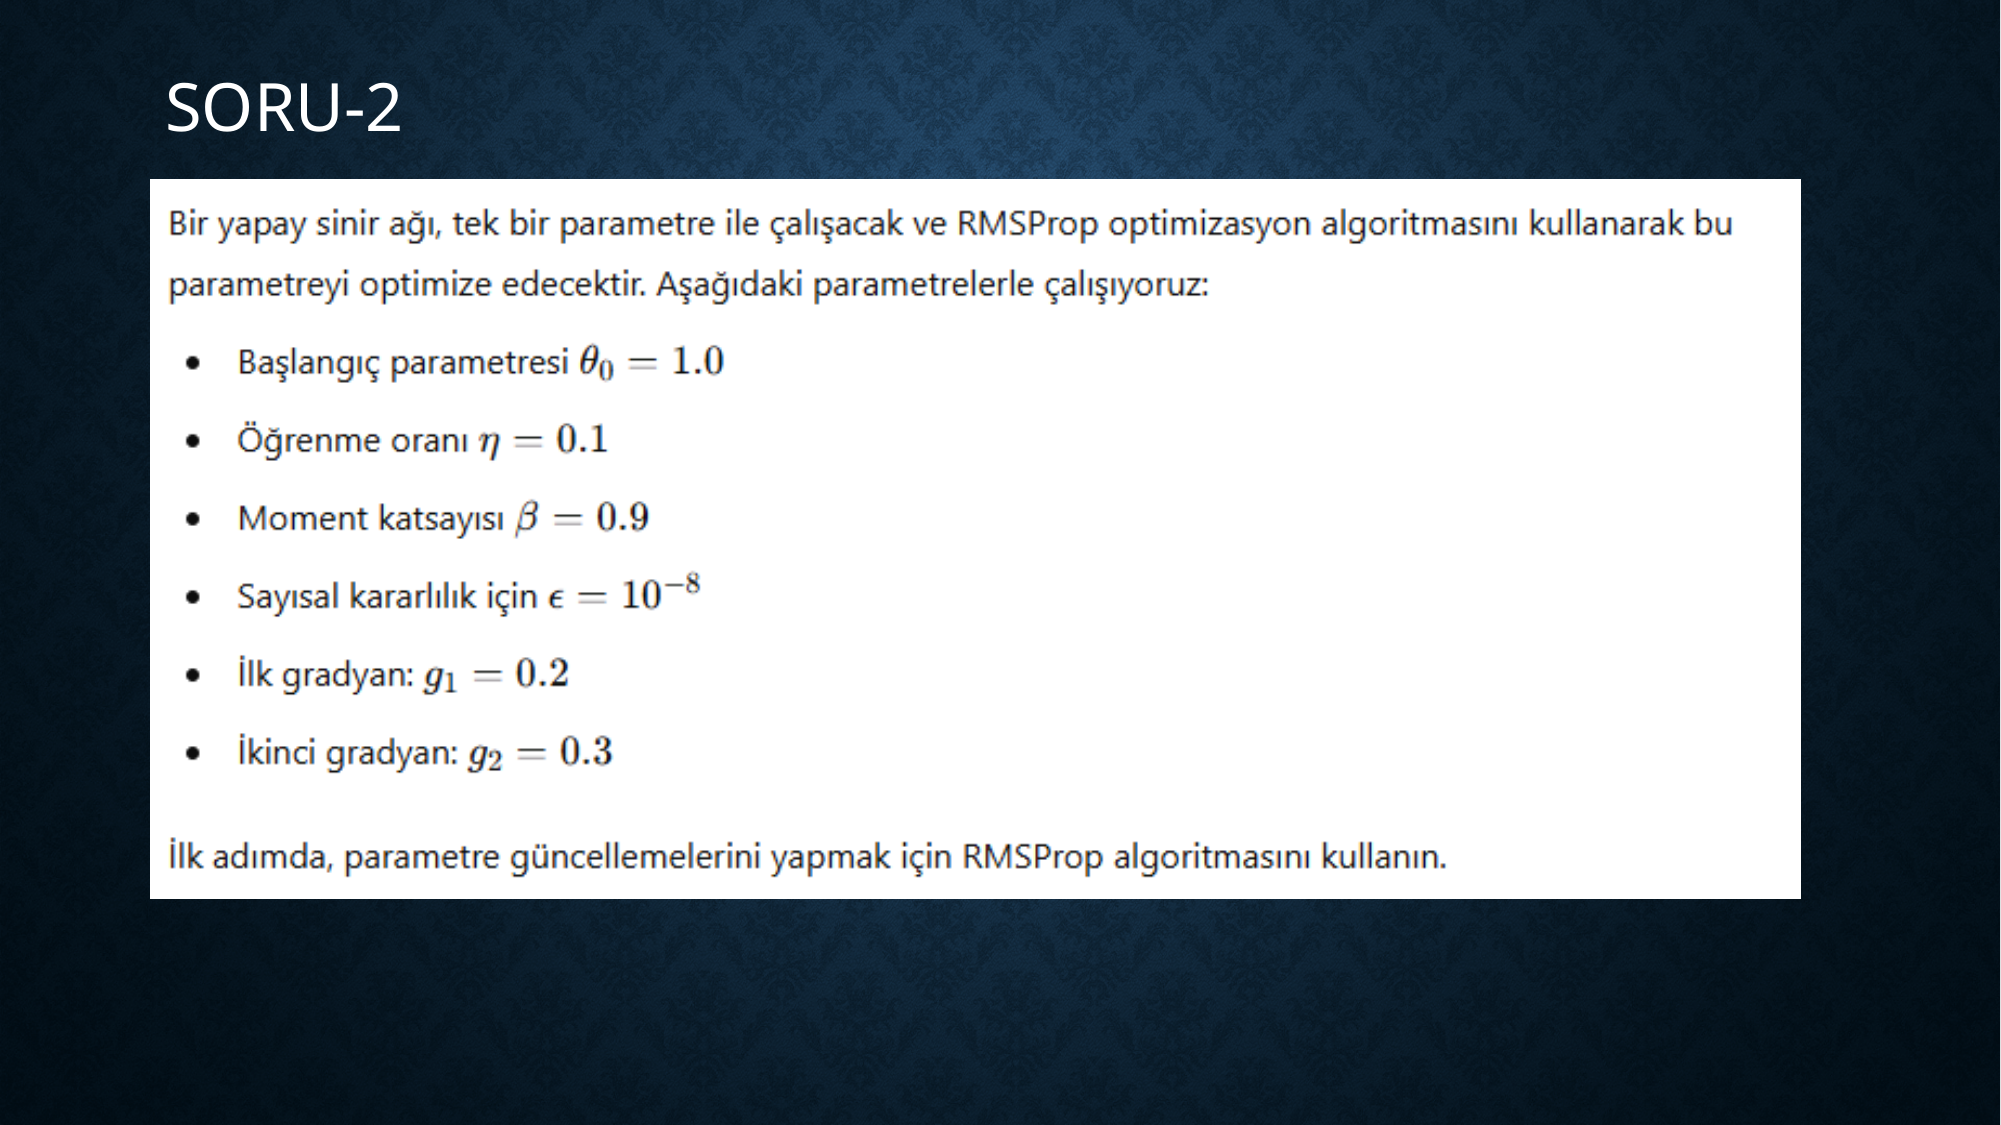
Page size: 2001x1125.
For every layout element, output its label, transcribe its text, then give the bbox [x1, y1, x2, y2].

picture [149, 178, 1801, 899]
text_box SORU-2 [150, 57, 1616, 153]
